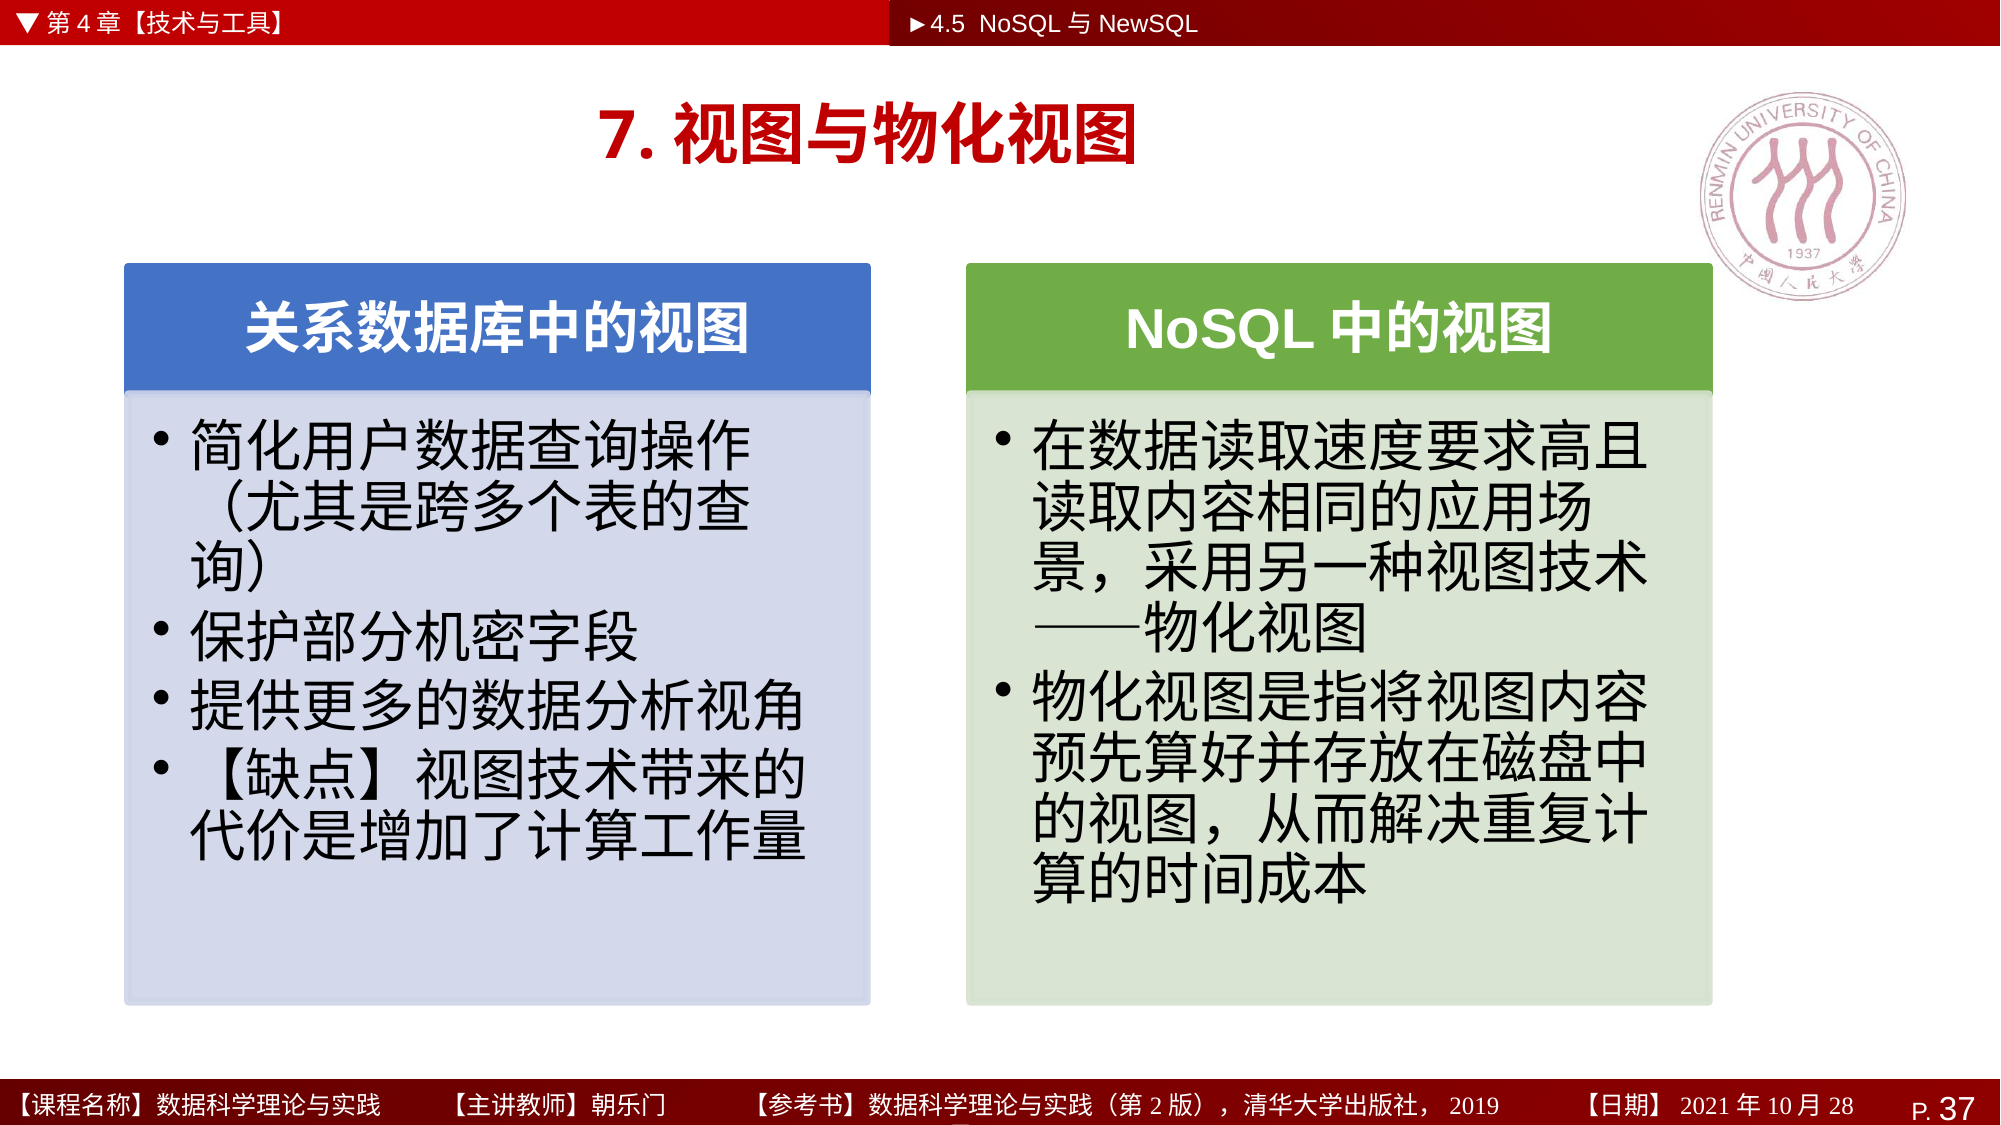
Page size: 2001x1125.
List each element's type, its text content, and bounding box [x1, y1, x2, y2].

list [128, 243, 1709, 1025]
picture [1696, 89, 1910, 304]
title 7.视图与物化视图 [64, 64, 1674, 200]
list ▼第4章【技术与工具】 [0, 0, 725, 43]
list ►4.5 NoSQL与NewSQL [890, 0, 1249, 43]
